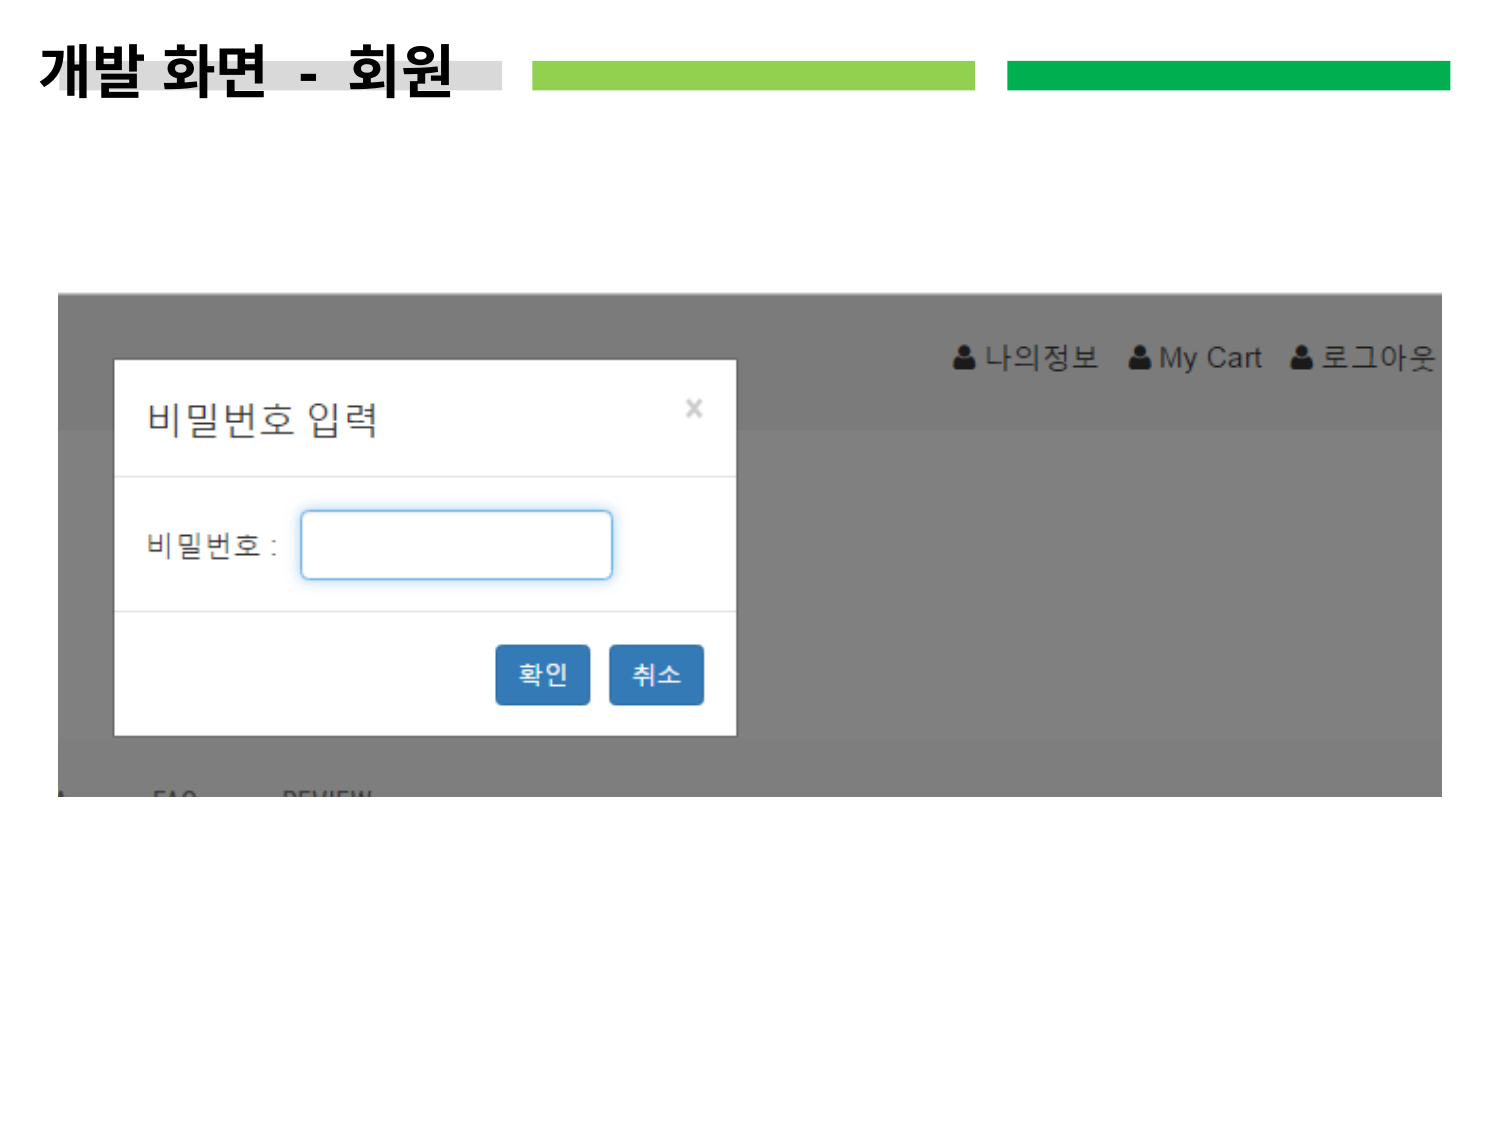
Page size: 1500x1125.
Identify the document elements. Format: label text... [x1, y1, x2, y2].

picture [58, 292, 1443, 798]
text_box 개발 화면 - 회원 [24, 27, 533, 113]
text_box [1005, 59, 1452, 93]
text_box [533, 59, 977, 93]
